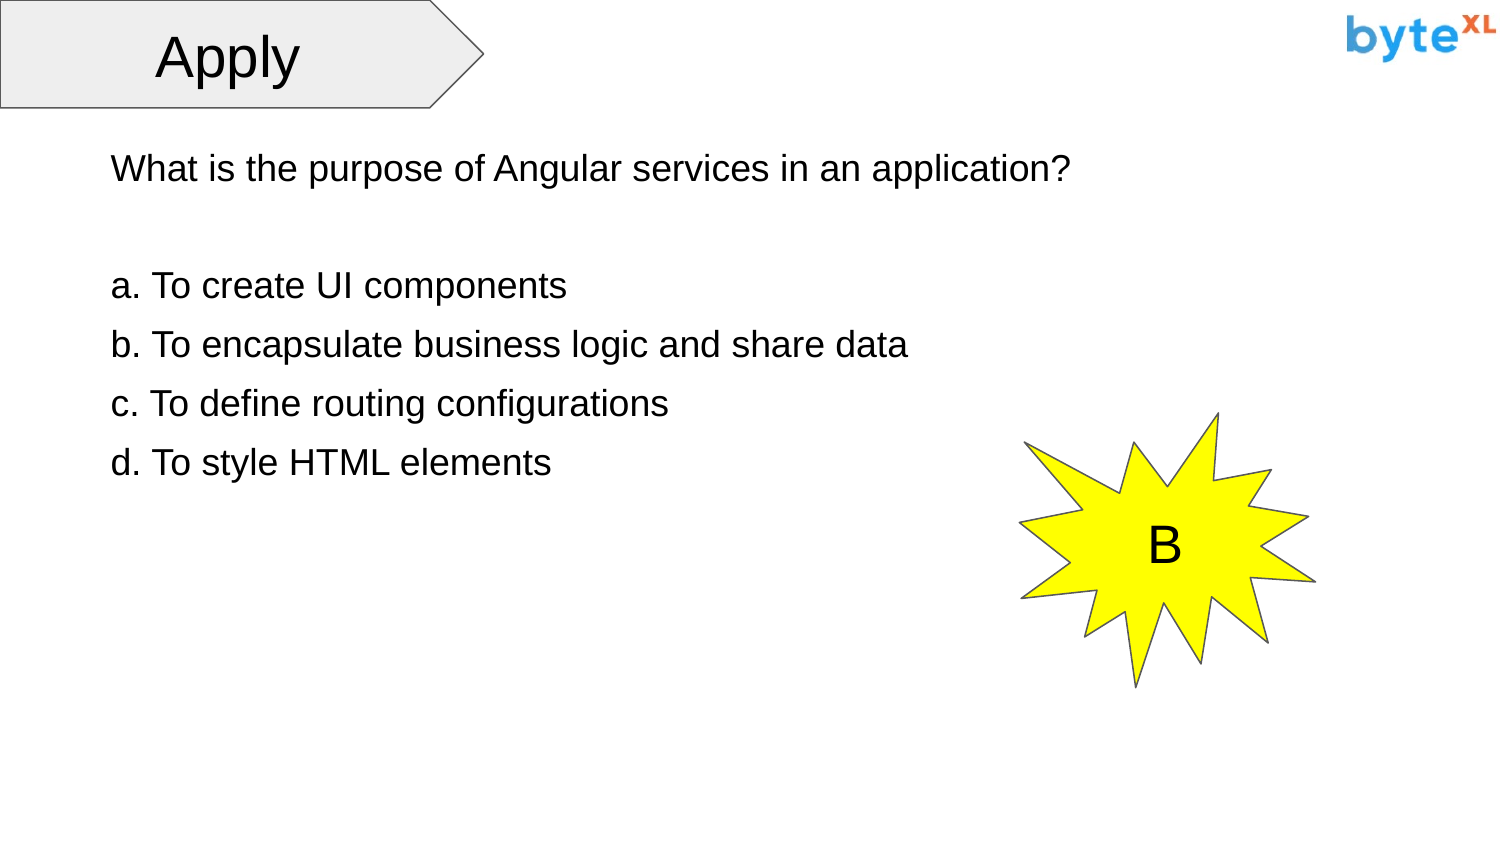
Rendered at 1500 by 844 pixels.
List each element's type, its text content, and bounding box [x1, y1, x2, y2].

picture [1332, 0, 1500, 65]
list What is the purpose of Angular services in an application? a. To create UI components b. To encapsulate business logic and share data c. To define routing configurations d. To style HTML elements [99, 141, 1350, 722]
text_box Apply [0, 0, 484, 108]
text_box B [1019, 412, 1316, 688]
